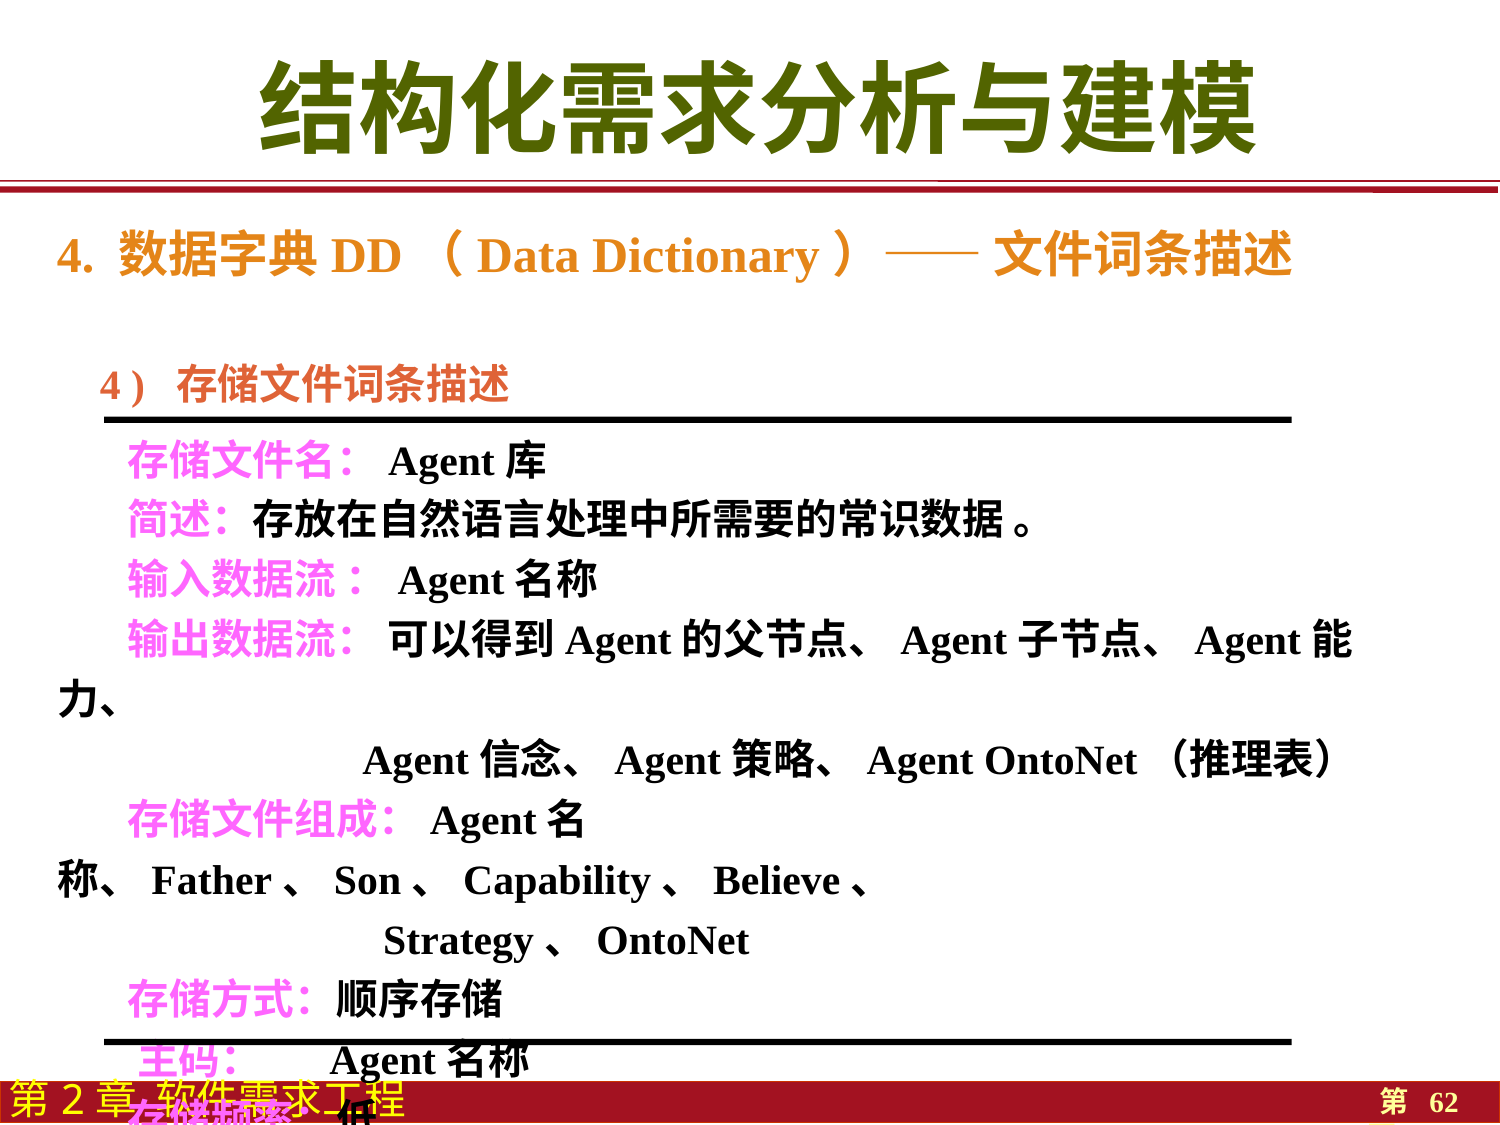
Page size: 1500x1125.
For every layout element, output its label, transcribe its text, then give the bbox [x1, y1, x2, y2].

text_box 结构化需求分析与建模 [243, 38, 1300, 174]
text_box 4. 数据字典DD（Data Dictionary）—— 文件词条描述 [10, 190, 1459, 376]
text_box 4 ) 存储文件词条描述 存储文件名：Agent库 简述：存放在自然语言处理中所需要的常识数据 。 输入数据流 ：Agent名称 输出数据流： 可以得到Agent的父节点、Agent子节点、Agent能力、 Agent信念、Agent策略、Agent OntoNet（推理表） 存储文件组成：Agent名称、Father、Son、Capability、Believe、 Strategy、OntoNet 存储方式：顺序存储 主码： Agent名称 存储频率：低 [43, 376, 1402, 1032]
